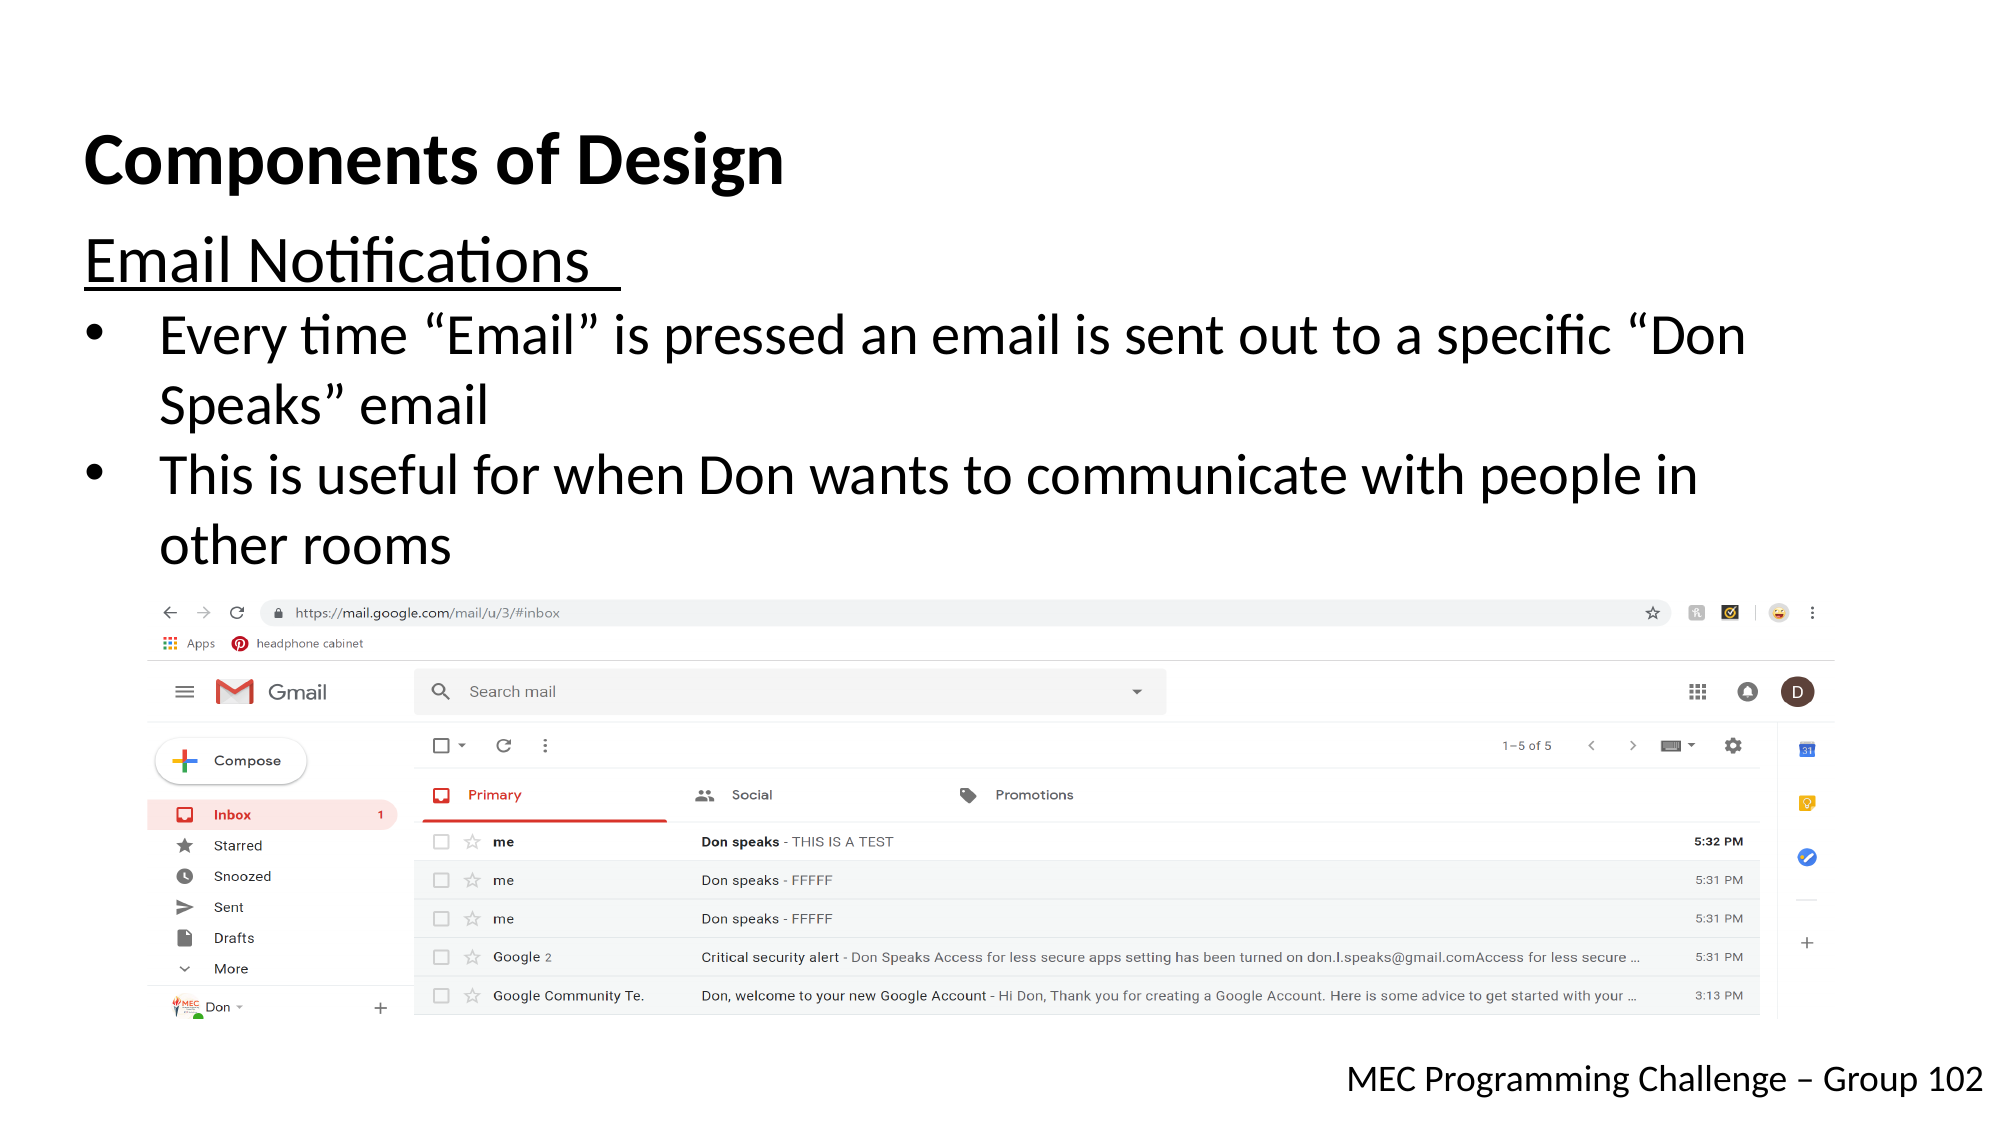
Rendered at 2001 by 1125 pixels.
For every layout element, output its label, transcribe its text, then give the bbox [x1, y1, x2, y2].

text_box [500, 441, 1500, 528]
text_box MEC Programming Challenge – Group 102 [1331, 1046, 2000, 1107]
text_box Components of Design Email Notifications Every time “Email” is pressed an email is sent out to a specific “Don Speaks” email This is useful for when Don wants to communicate with people in other rooms [69, 95, 1805, 742]
picture [147, 597, 1835, 1019]
